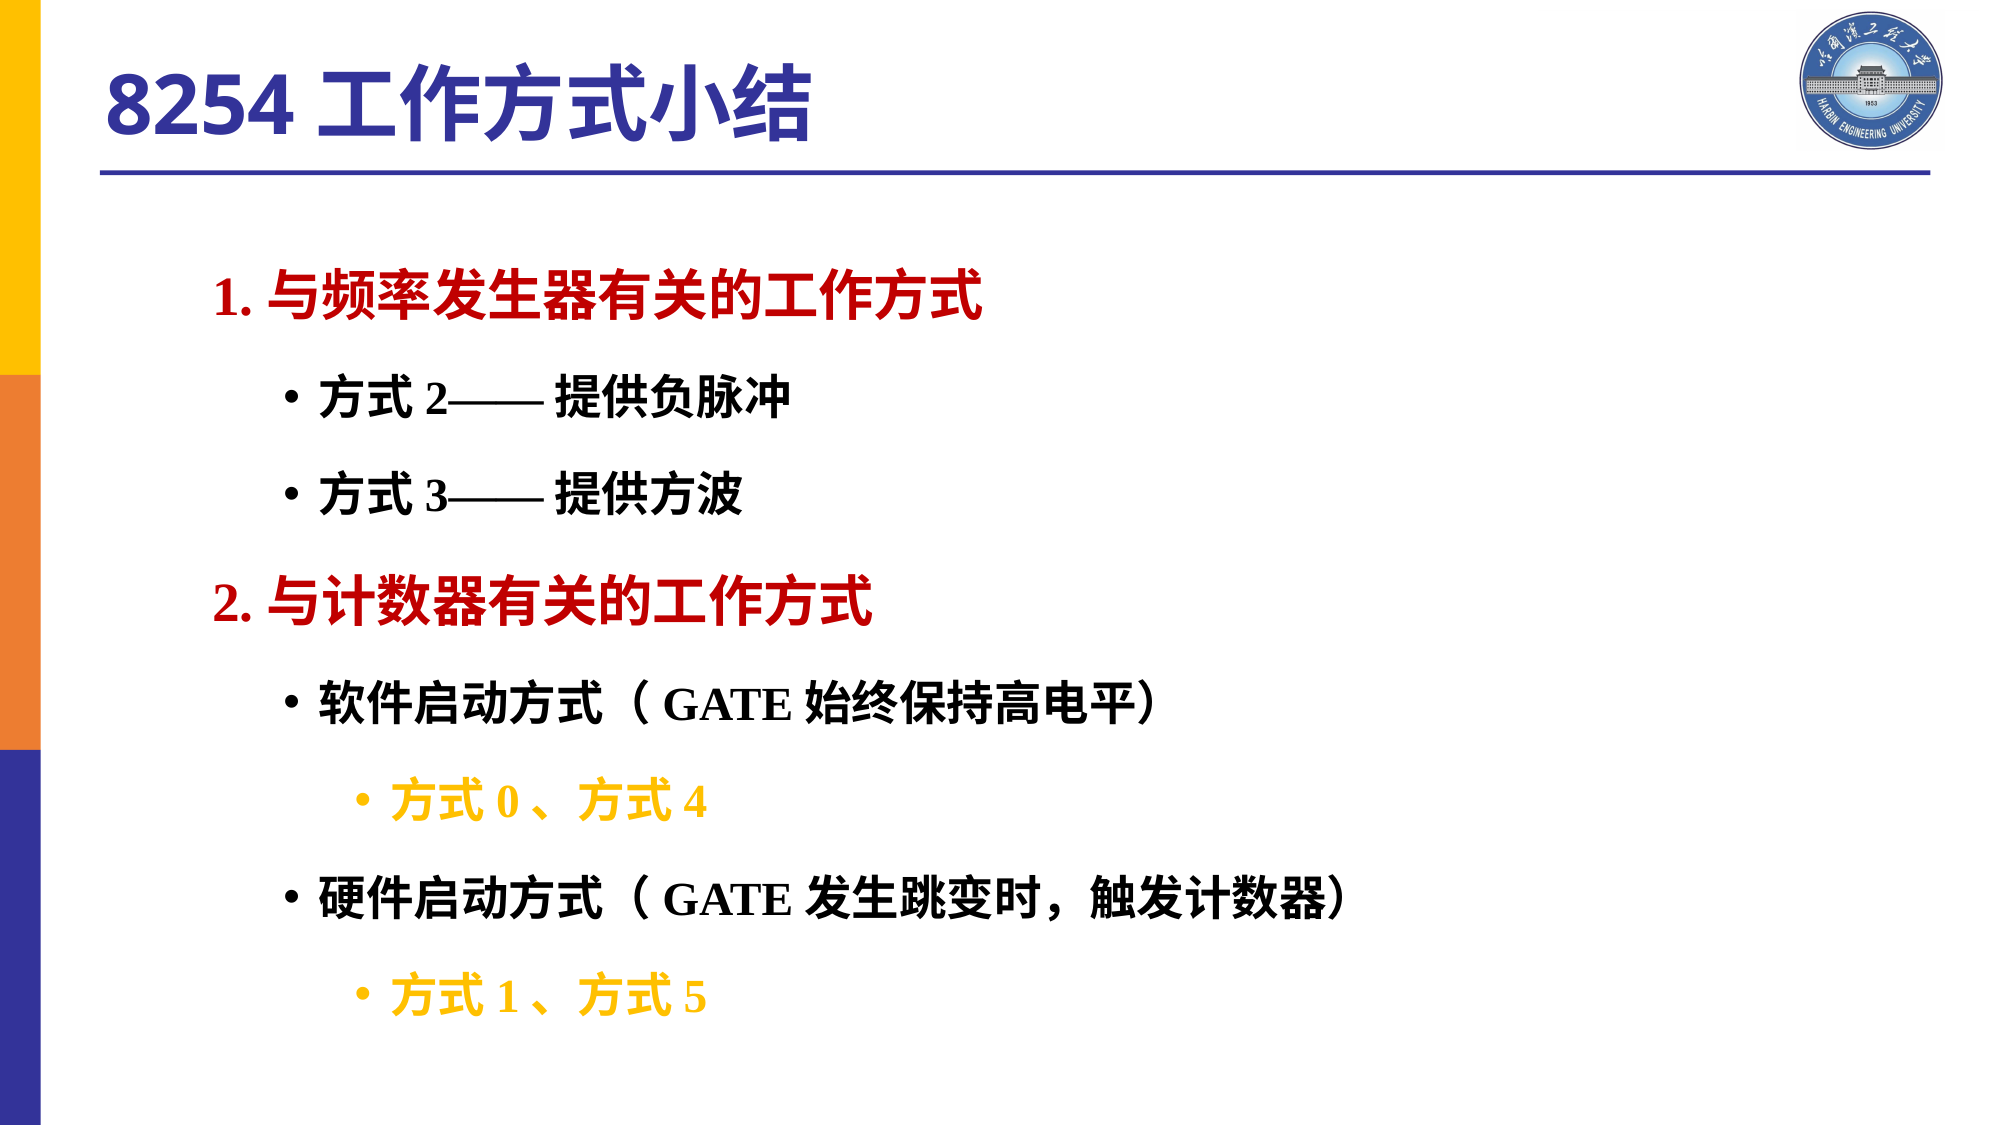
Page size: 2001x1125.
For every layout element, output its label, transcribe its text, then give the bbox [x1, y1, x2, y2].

list 1.与频率发生器有关的工作方式 方式2——提供负脉冲 方式3——提供方波 2.与计数器有关的工作方式 软件启动方式（GATE始终保持高电平） 方式0、方式4 硬件启动方式（GATE发生跳变时，触发计数器） 方式1、方式5 [125, 219, 1934, 1030]
picture [1538, 9, 1979, 165]
title 8254工作方式小结 [90, 42, 1578, 173]
